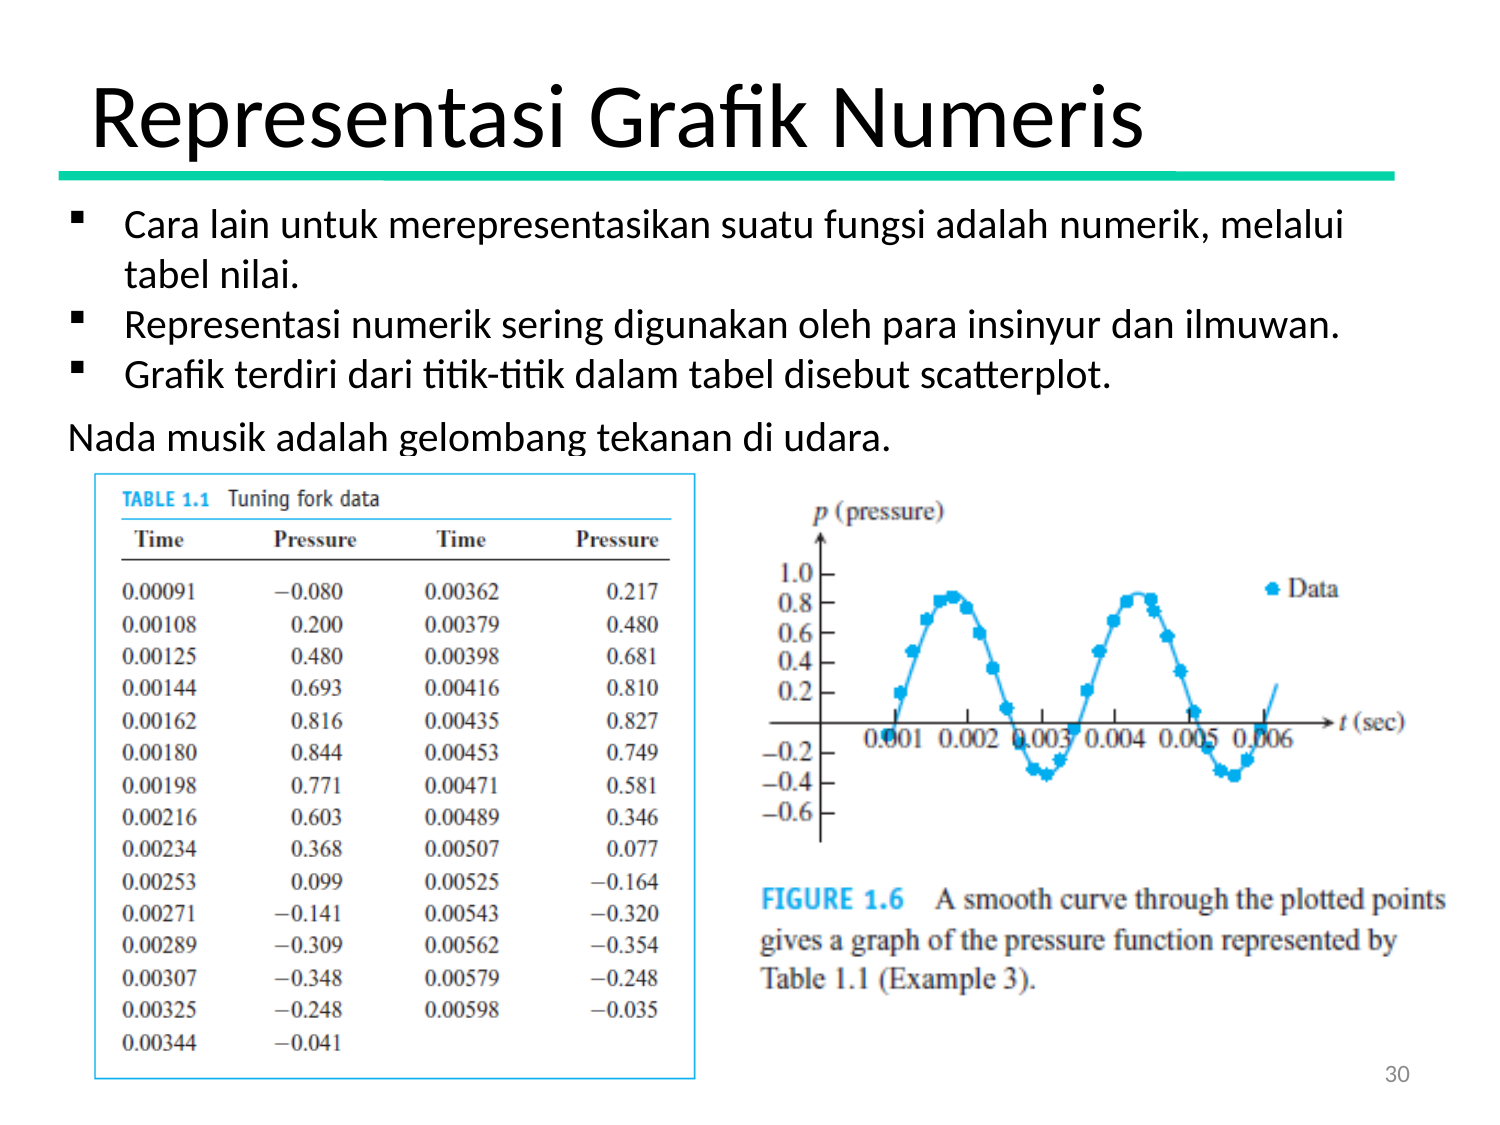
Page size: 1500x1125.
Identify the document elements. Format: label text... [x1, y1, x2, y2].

picture [88, 455, 703, 1087]
title Representasi Grafik Numeris [75, 45, 1425, 176]
picture [726, 472, 1460, 1029]
text_box Cara lain untuk merepresentasikan suatu fungsi adalah numerik, melalui tabel nilai. Representasi numerik sering digunakan oleh para insinyur dan ilmuwan. Grafik terdiri dari titik-titik dalam tabel disebut scatterplot. [53, 189, 1425, 405]
slide_number 30 [1074, 1042, 1425, 1103]
text_box Nada musik adalah gelombang tekanan di udara. [53, 402, 987, 468]
